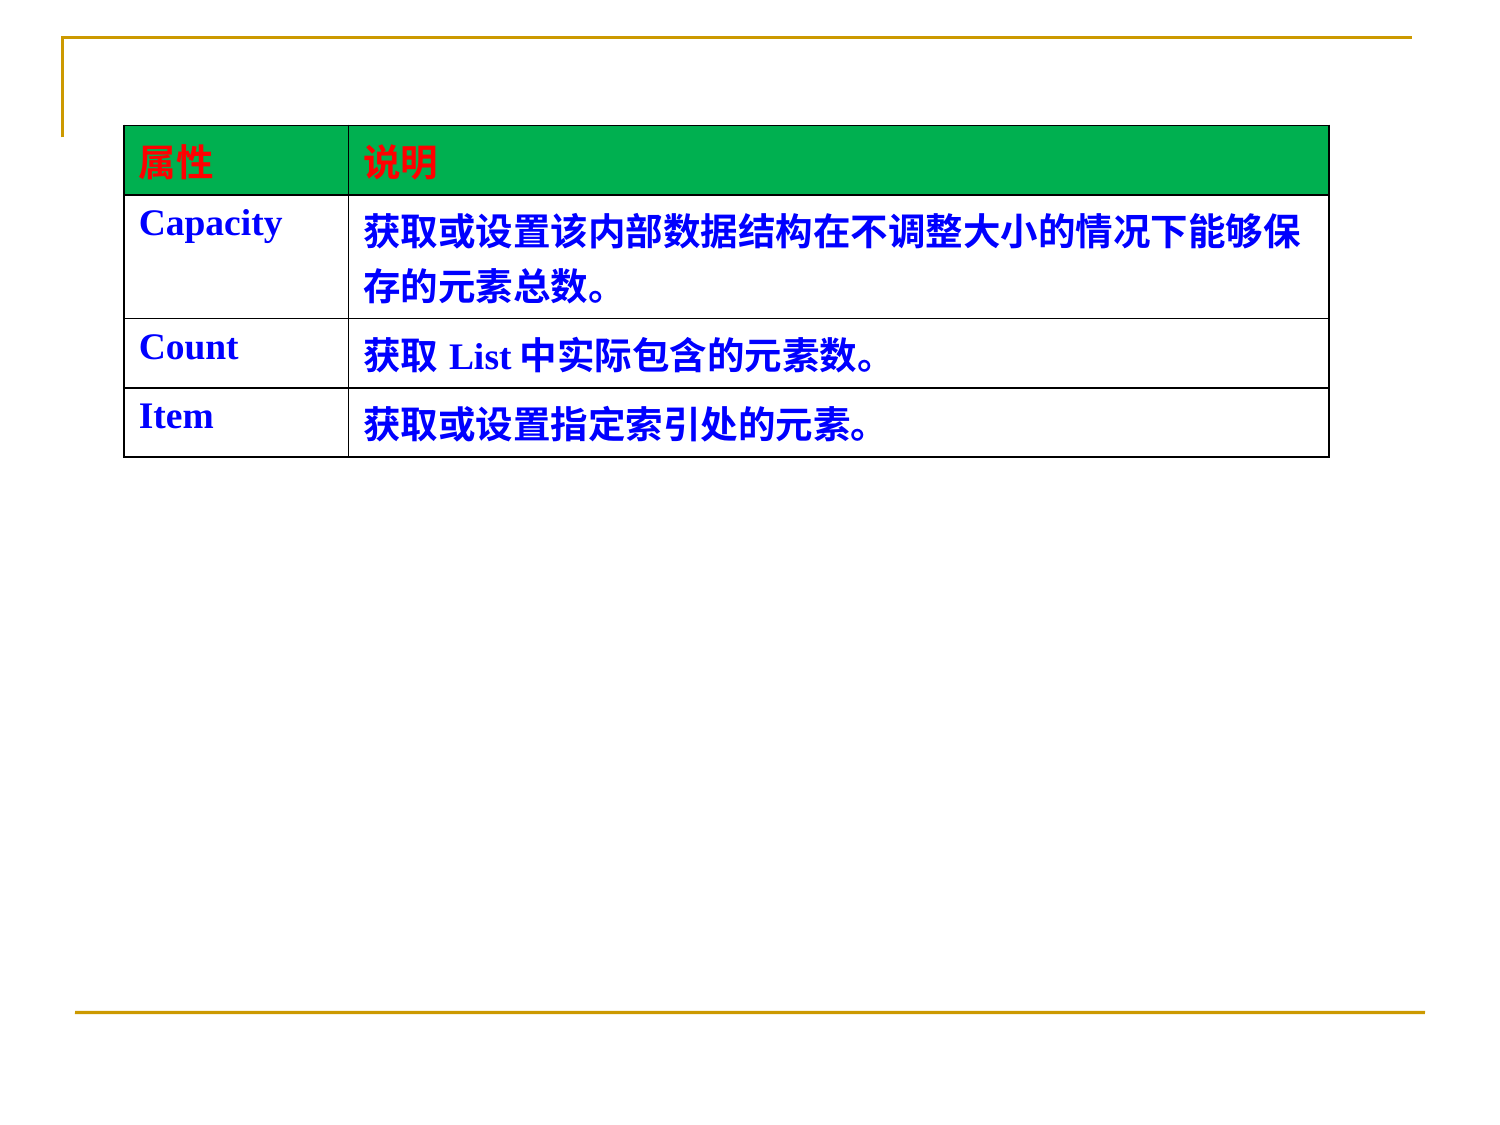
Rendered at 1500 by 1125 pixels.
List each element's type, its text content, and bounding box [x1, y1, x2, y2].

table_cell Item [125, 389, 348, 456]
table_cell 获取List中实际包含的元素数。 [349, 319, 1328, 387]
table_header 说明 [349, 126, 1328, 194]
table_header 属性 [125, 126, 348, 194]
table_cell Capacity [125, 196, 348, 318]
table_cell 获取或设置该内部数据结构在不调整大小的情况下能够保存的元素总数。 [349, 196, 1328, 318]
table_cell 获取或设置指定索引处的元素。 [349, 389, 1328, 456]
table_cell Count [125, 319, 348, 387]
